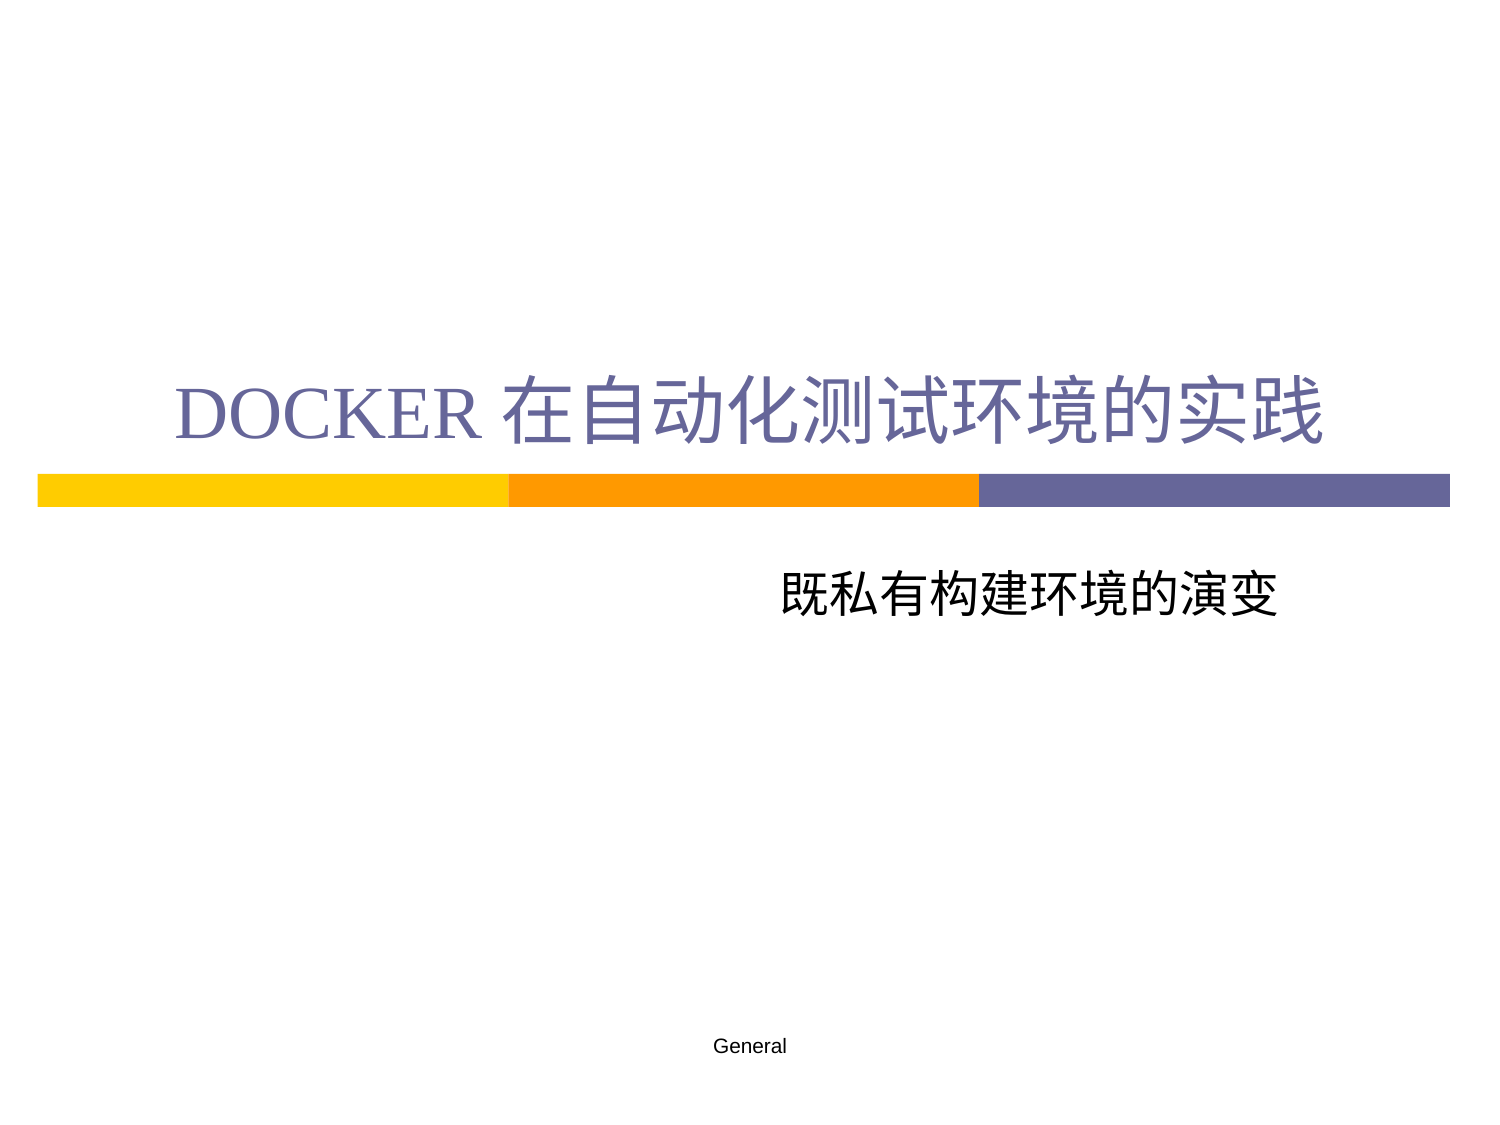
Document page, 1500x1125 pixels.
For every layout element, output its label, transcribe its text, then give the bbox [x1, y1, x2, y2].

title Docker在自动化测试环境的实践 [112, 112, 1388, 462]
footer General [512, 1025, 988, 1100]
text_box 既私有构建环境的演变 [659, 494, 1400, 630]
